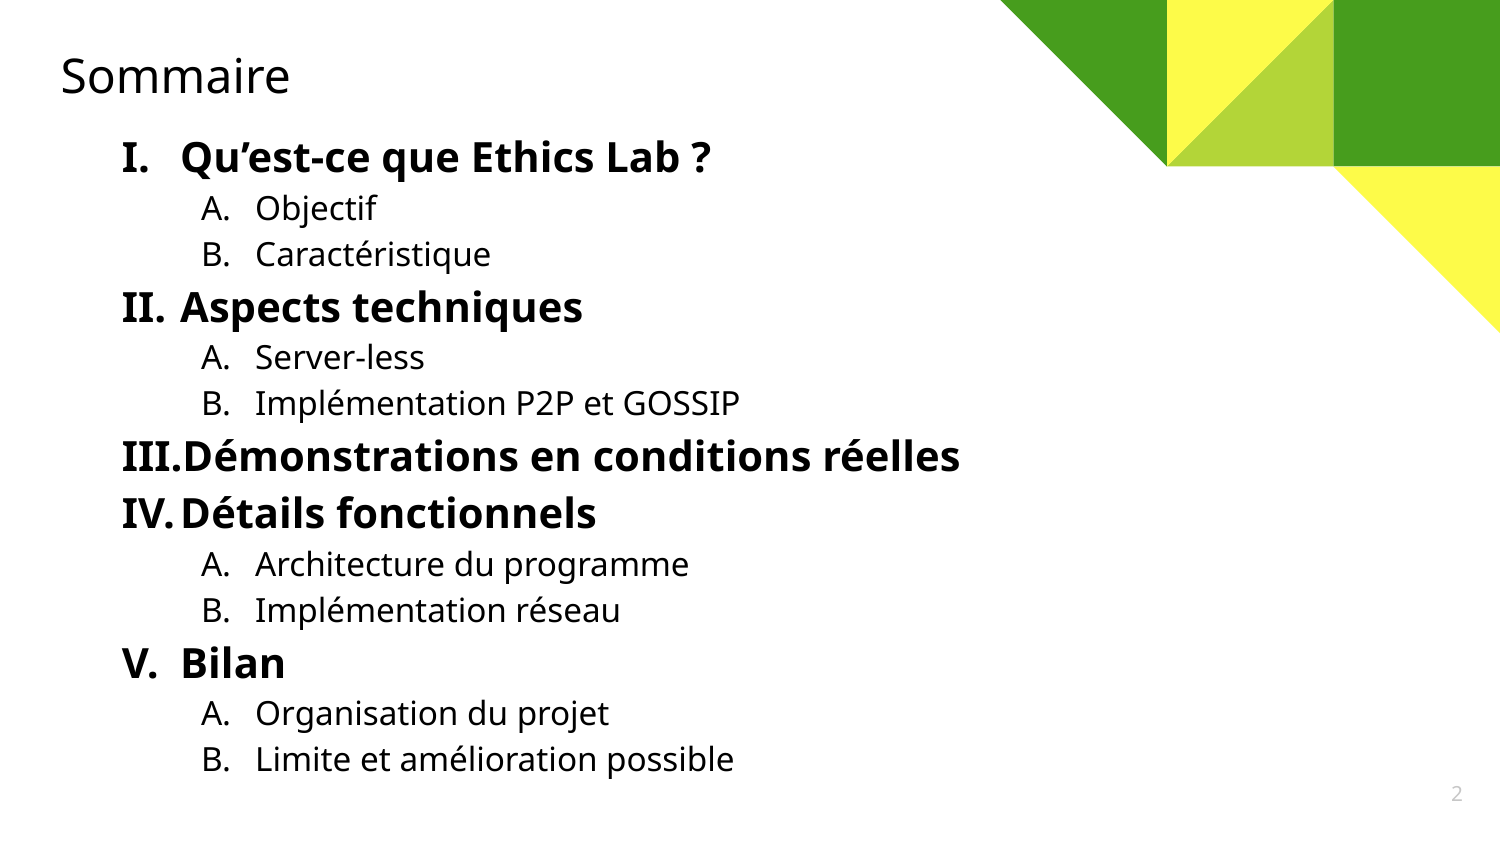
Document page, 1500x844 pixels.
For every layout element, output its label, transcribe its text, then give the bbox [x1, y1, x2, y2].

text_box Qu’est-ce que Ethics Lab ? ~2min Objectif | Matthieu Caractéristique | Matthieu Aspects techniques ~2min Server-less | Tuan Implémentation P2P et GOSSIP | Tuan Démonstrations en conditions réelles ~8min | Alexandre Détails fonctionnels ~5min Architecture du programme | Matthieu Implémentation réseau | Arnaud Bilan ~2min Organisation du projet | Arnaud Limite et amélioration possible | Arnaud [90, 108, 1371, 844]
slide_number ‹#› [1387, 762, 1478, 828]
title Sommaire [45, 30, 1395, 168]
